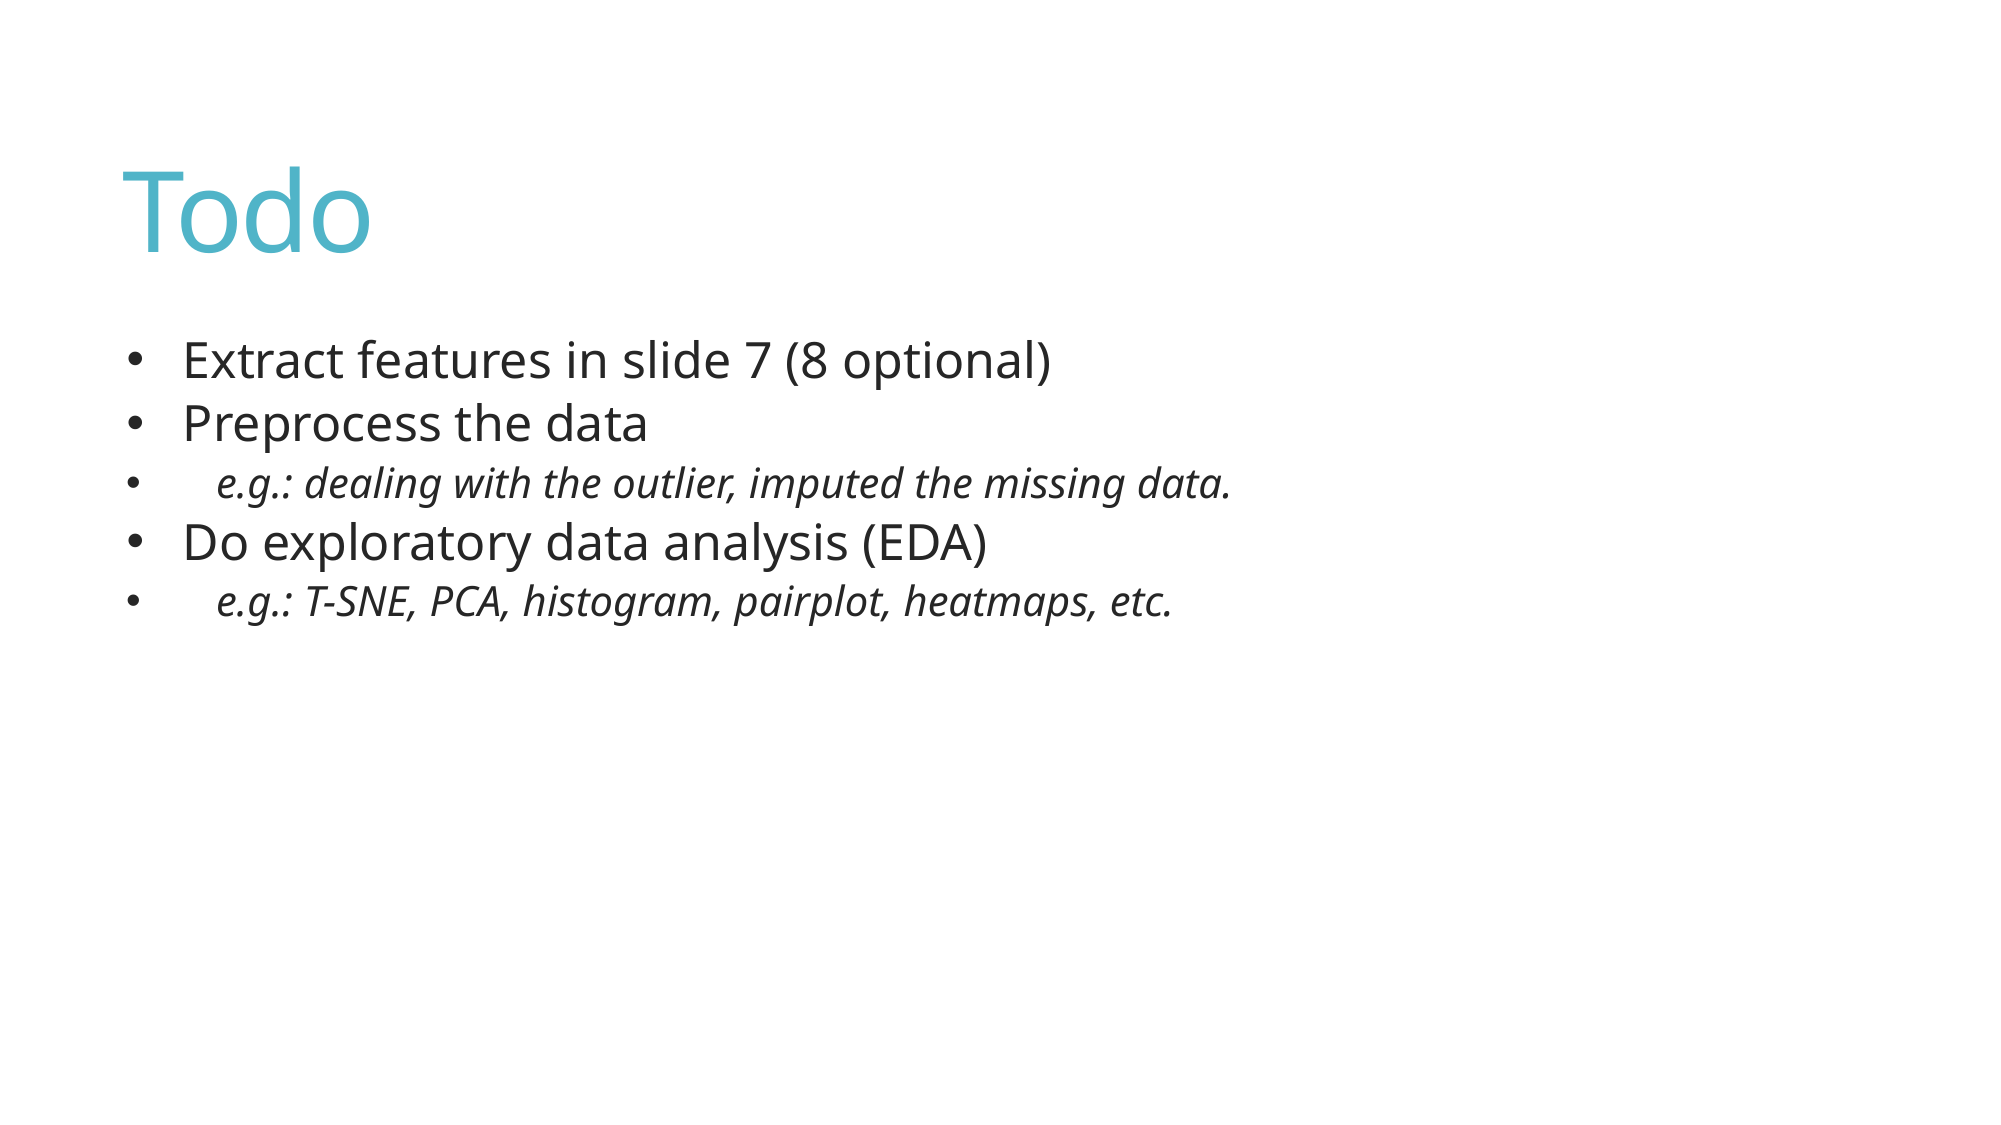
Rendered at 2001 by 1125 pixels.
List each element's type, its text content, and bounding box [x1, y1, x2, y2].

list Extract features in slide 7 (8 optional) Preprocess the data e.g.: dealing with the outlier, imputed the missing data. Do exploratory data analysis (EDA) e.g.: T-SNE, PCA, histogram, pairplot, heatmaps, etc. [111, 329, 1876, 948]
title Todo [107, 81, 1875, 354]
